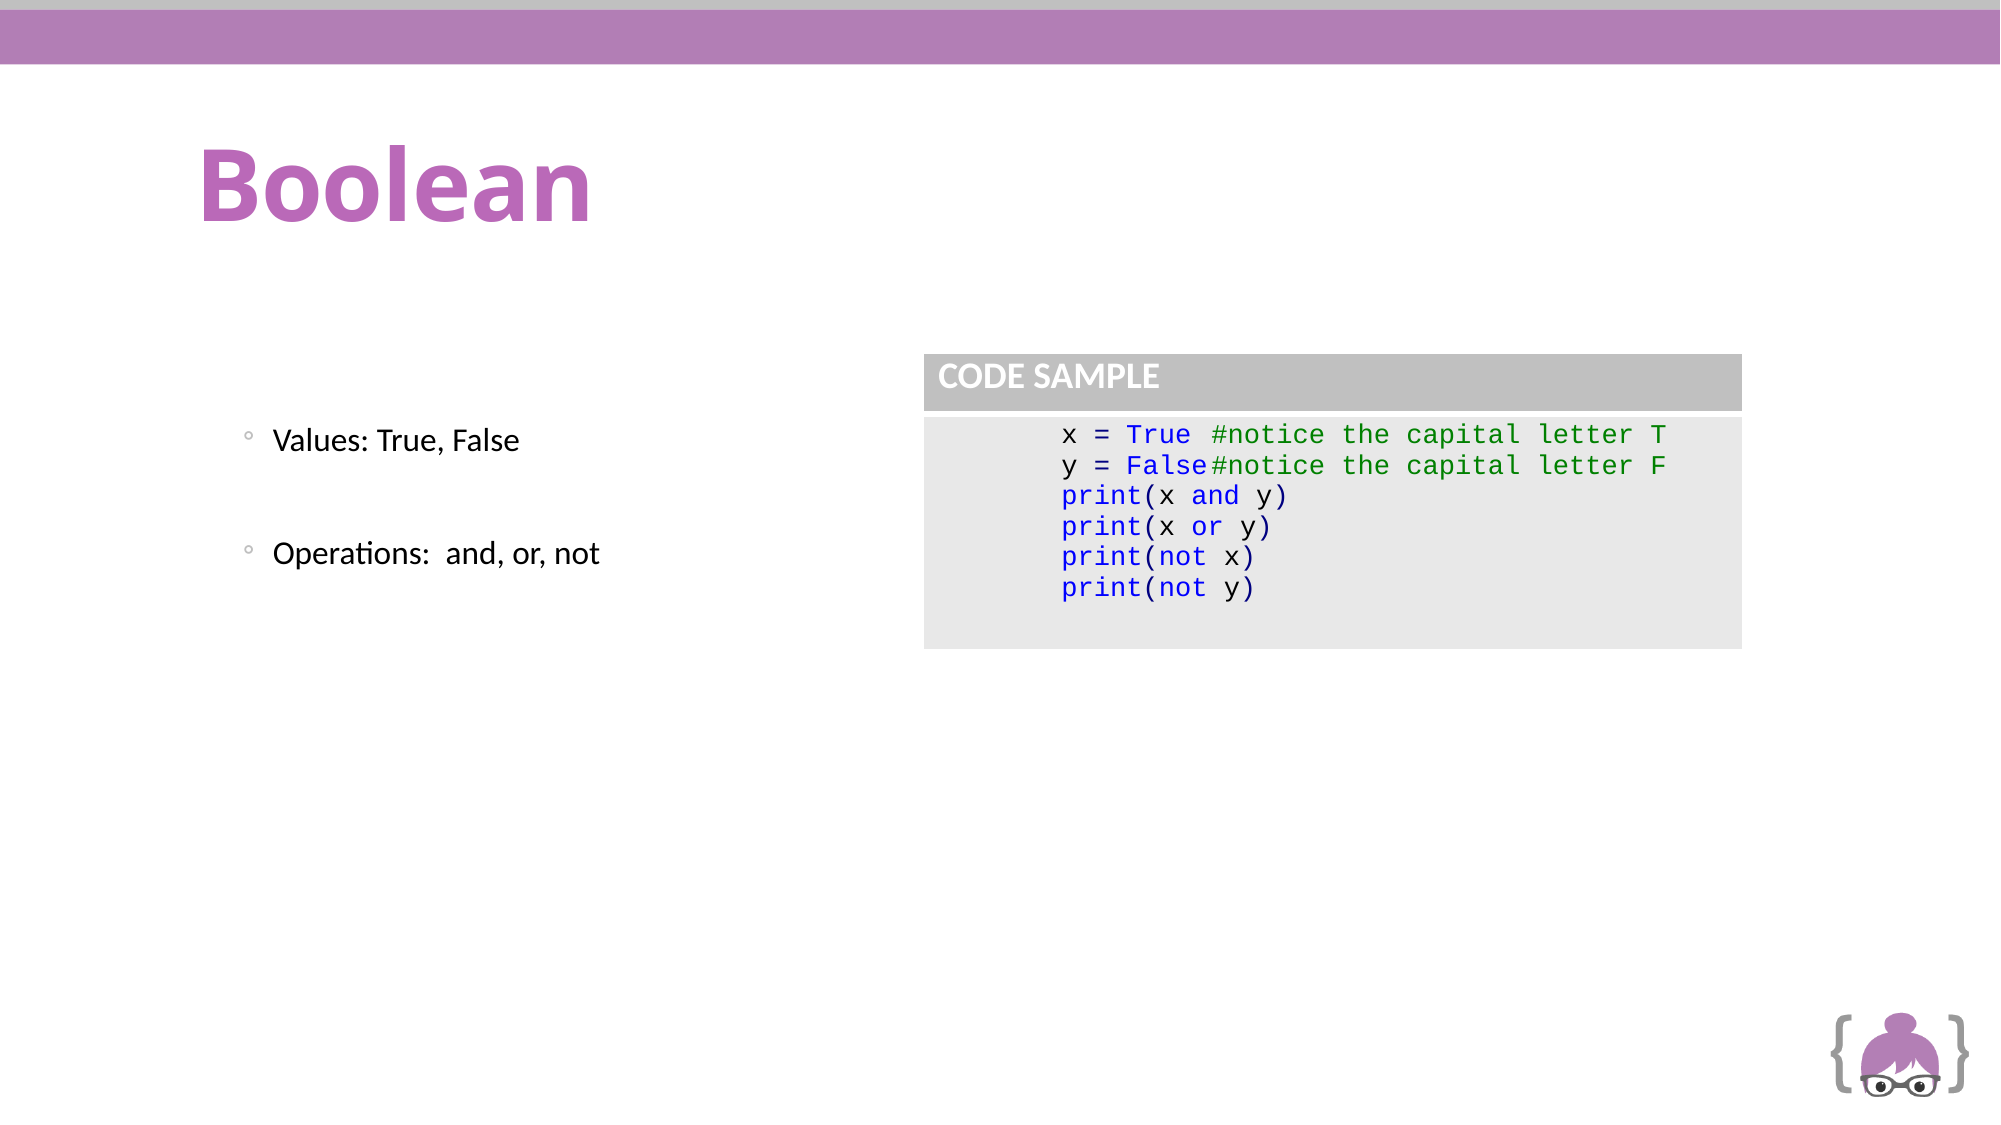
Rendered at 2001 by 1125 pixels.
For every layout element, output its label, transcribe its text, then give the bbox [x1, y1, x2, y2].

title Boolean [180, 116, 1830, 250]
picture [1830, 1012, 1969, 1098]
list Values: True, False Operations: and, or, not [210, 414, 732, 651]
table_header CODE SAMPLE [924, 354, 1742, 411]
table_cell x = True #notice the capital letter T y = False #notice the capital letter F print(x and y) print(x or y) print(not x) print(not y) [924, 417, 1742, 649]
